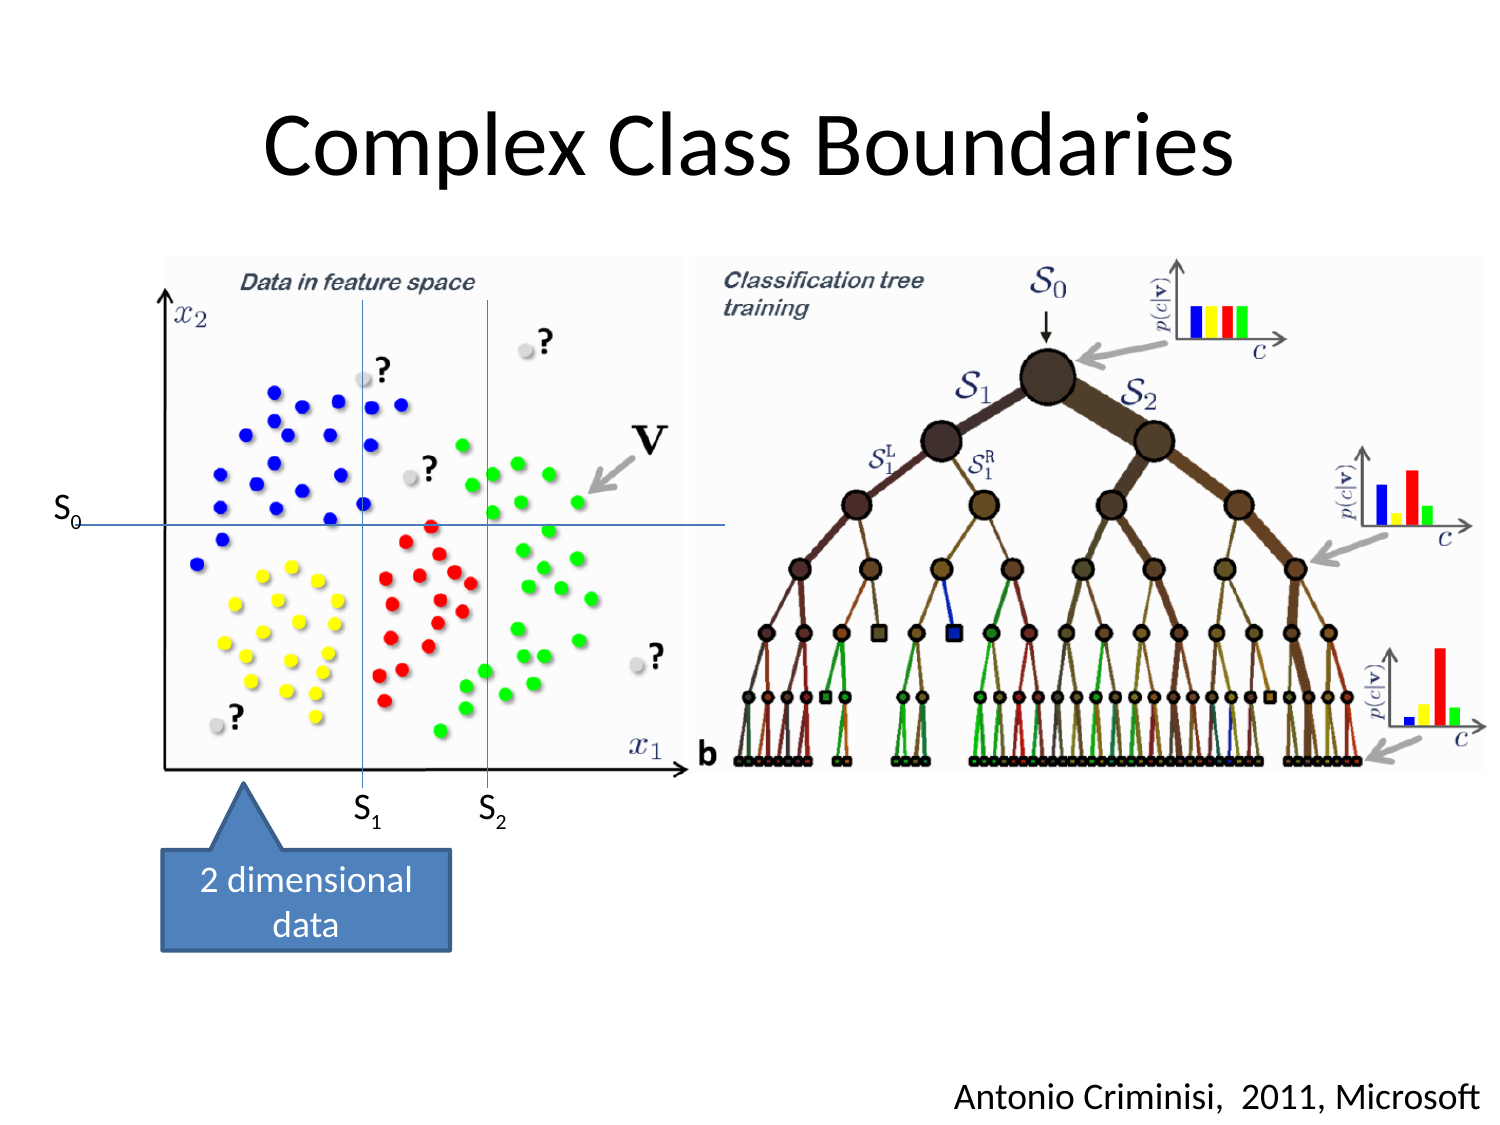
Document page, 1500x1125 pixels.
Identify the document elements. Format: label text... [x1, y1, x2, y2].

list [149, 249, 1500, 788]
text_box S0 [38, 474, 97, 541]
title Complex Class Boundaries [75, 45, 1425, 233]
text_box Antonio Criminisi, 2011, Microsoft [939, 1064, 1496, 1125]
text_box 2 dimensional data [160, 796, 453, 953]
text_box S2 [463, 796, 522, 841]
text_box S1 [338, 796, 397, 841]
